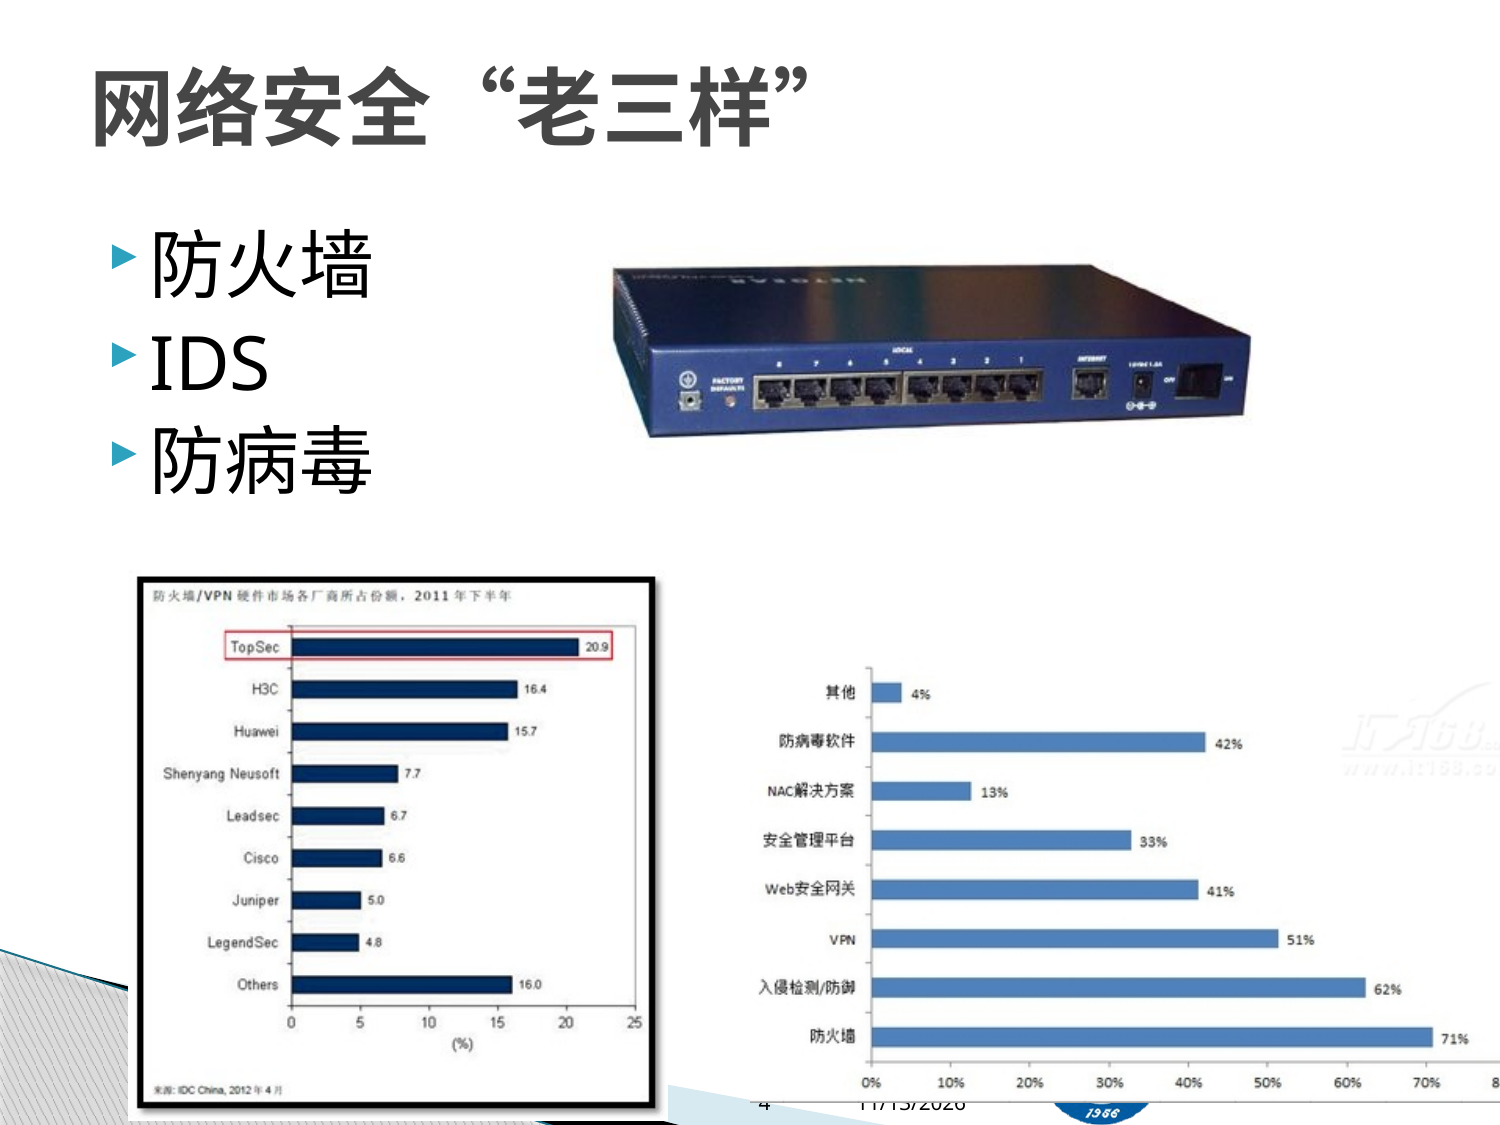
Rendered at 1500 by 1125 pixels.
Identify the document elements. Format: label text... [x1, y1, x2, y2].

picture [596, 172, 1270, 525]
picture [127, 569, 668, 1122]
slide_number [841, 1115, 1010, 1125]
footer Copyright©电子科技大学计算机学院 [672, 1051, 680, 1125]
picture [749, 657, 1500, 1125]
title 网络安全“老三样” [75, 11, 1425, 200]
slide_number 4 [701, 1051, 786, 1125]
list 防火墙 IDS 防病毒 [75, 209, 1425, 1049]
